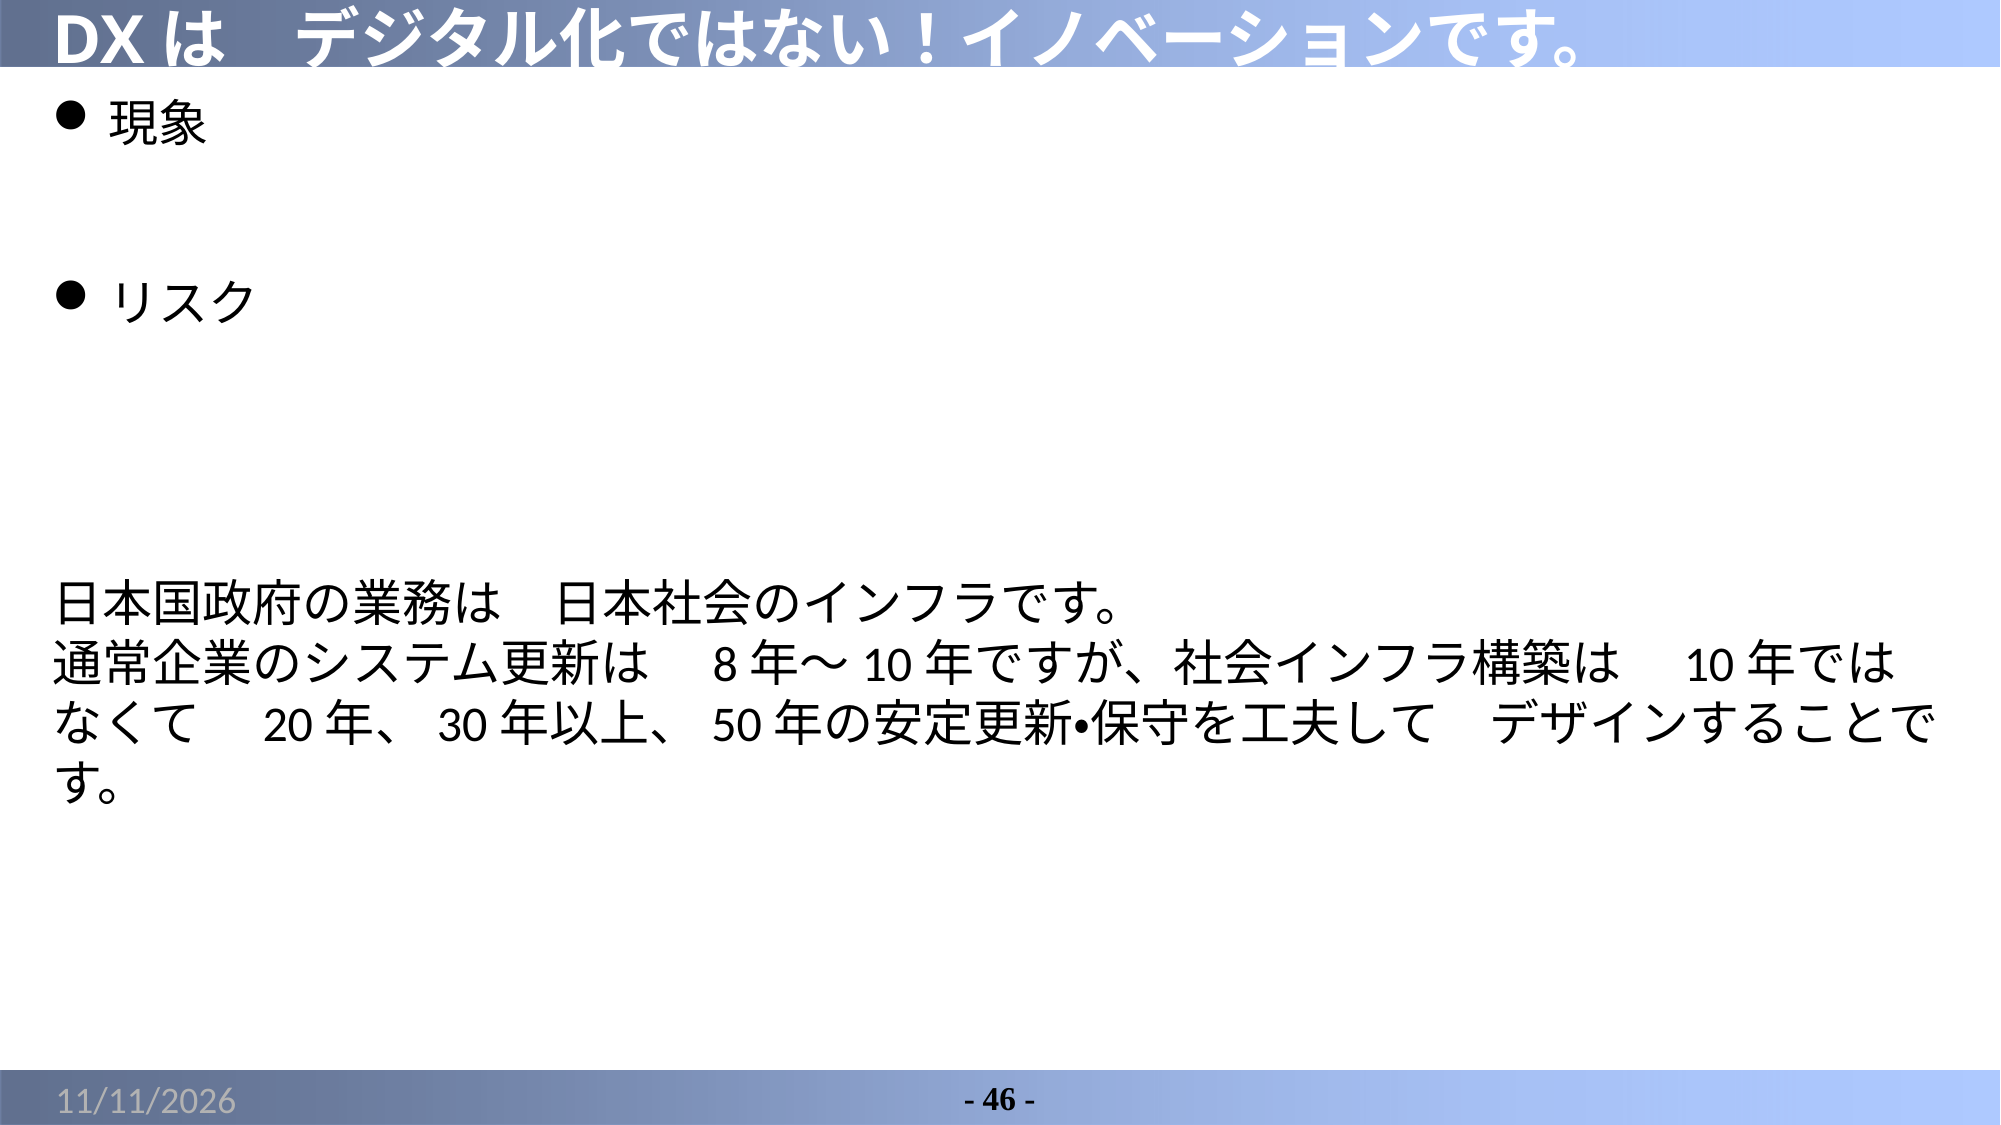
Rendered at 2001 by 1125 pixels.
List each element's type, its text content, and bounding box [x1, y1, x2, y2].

slide_number - 46 - [934, 1078, 1063, 1117]
list 現象 リスク 日本国政府の業務は 日本社会のインフラです。 通常企業のシステム更新は 8年～10年ですが、社会インフラ構築は 10年ではなくて 20年、30年以上、50年の安定更新・保守を工夫して デザインすることです。 [52, 91, 1946, 819]
title DXは デジタル化ではない！イノベーションです。 [52, 0, 1946, 78]
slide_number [55, 1076, 516, 1122]
